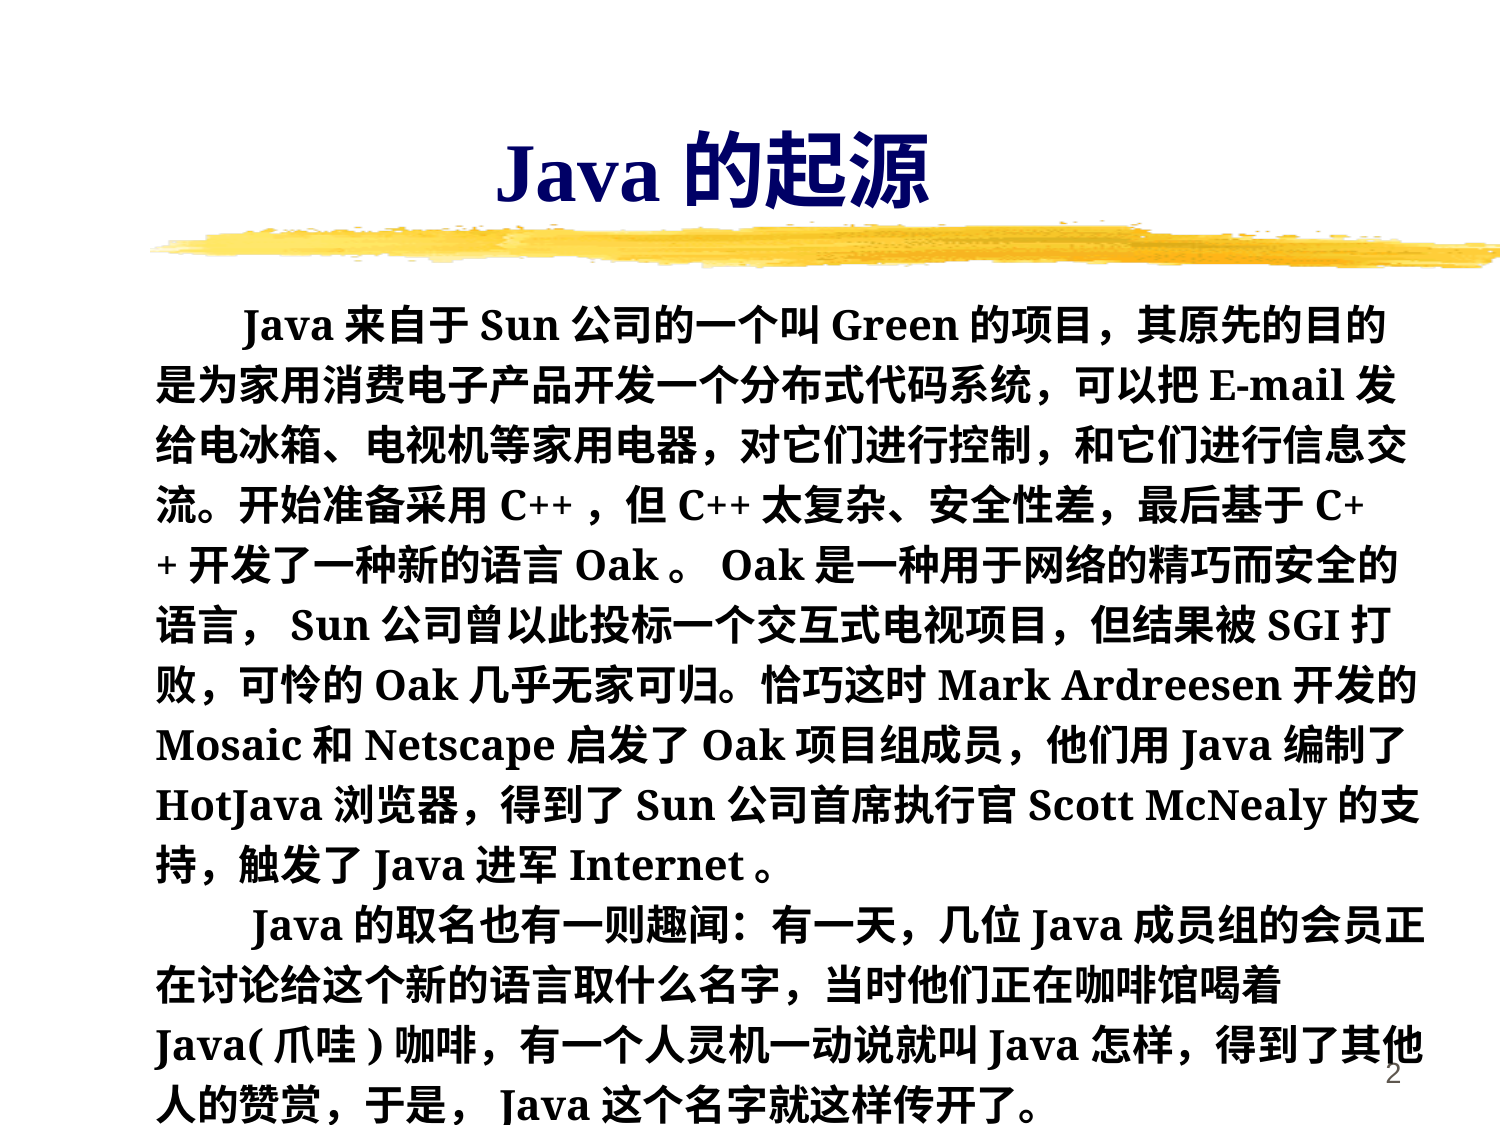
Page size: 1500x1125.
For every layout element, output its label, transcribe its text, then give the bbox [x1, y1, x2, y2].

text_box Java的起源 [74, 37, 1350, 225]
text_box Java来自于Sun公司的一个叫Green的项目，其原先的目的是为家用消费电子产品开发一个分布式代码系统，可以把E-mail发给电冰箱、电视机等家用电器，对它们进行控制，和它们进行信息交流。开始准备采用C++，但C++太复杂、安全性差，最后基于C++开发了一种新的语言Oak。Oak是一种用于网络的精巧而安全的语言，Sun公司曾以此投标一个交互式电视项目，但结果被SGI打败，可怜的Oak几乎无家可归。恰巧这时Mark Ardreesen开发的Mosaic和Netscape启发了Oak项目组成员，他们用Java编制了HotJava浏览器，得到了Sun公司首席执行官Scott McNealy的支持，触发了Java进军Internet。 Java的取名也有一则趣闻：有一天，几位Java成员组的会员正在讨论给这个新的语言取什么名字，当时他们正在咖啡馆喝着Java(爪哇)咖啡，有一个人灵机一动说就叫Java怎样，得到了其他人的赞赏，于是，Java这个名字就这样传开了。 [140, 281, 1442, 1125]
picture [150, 215, 1500, 279]
